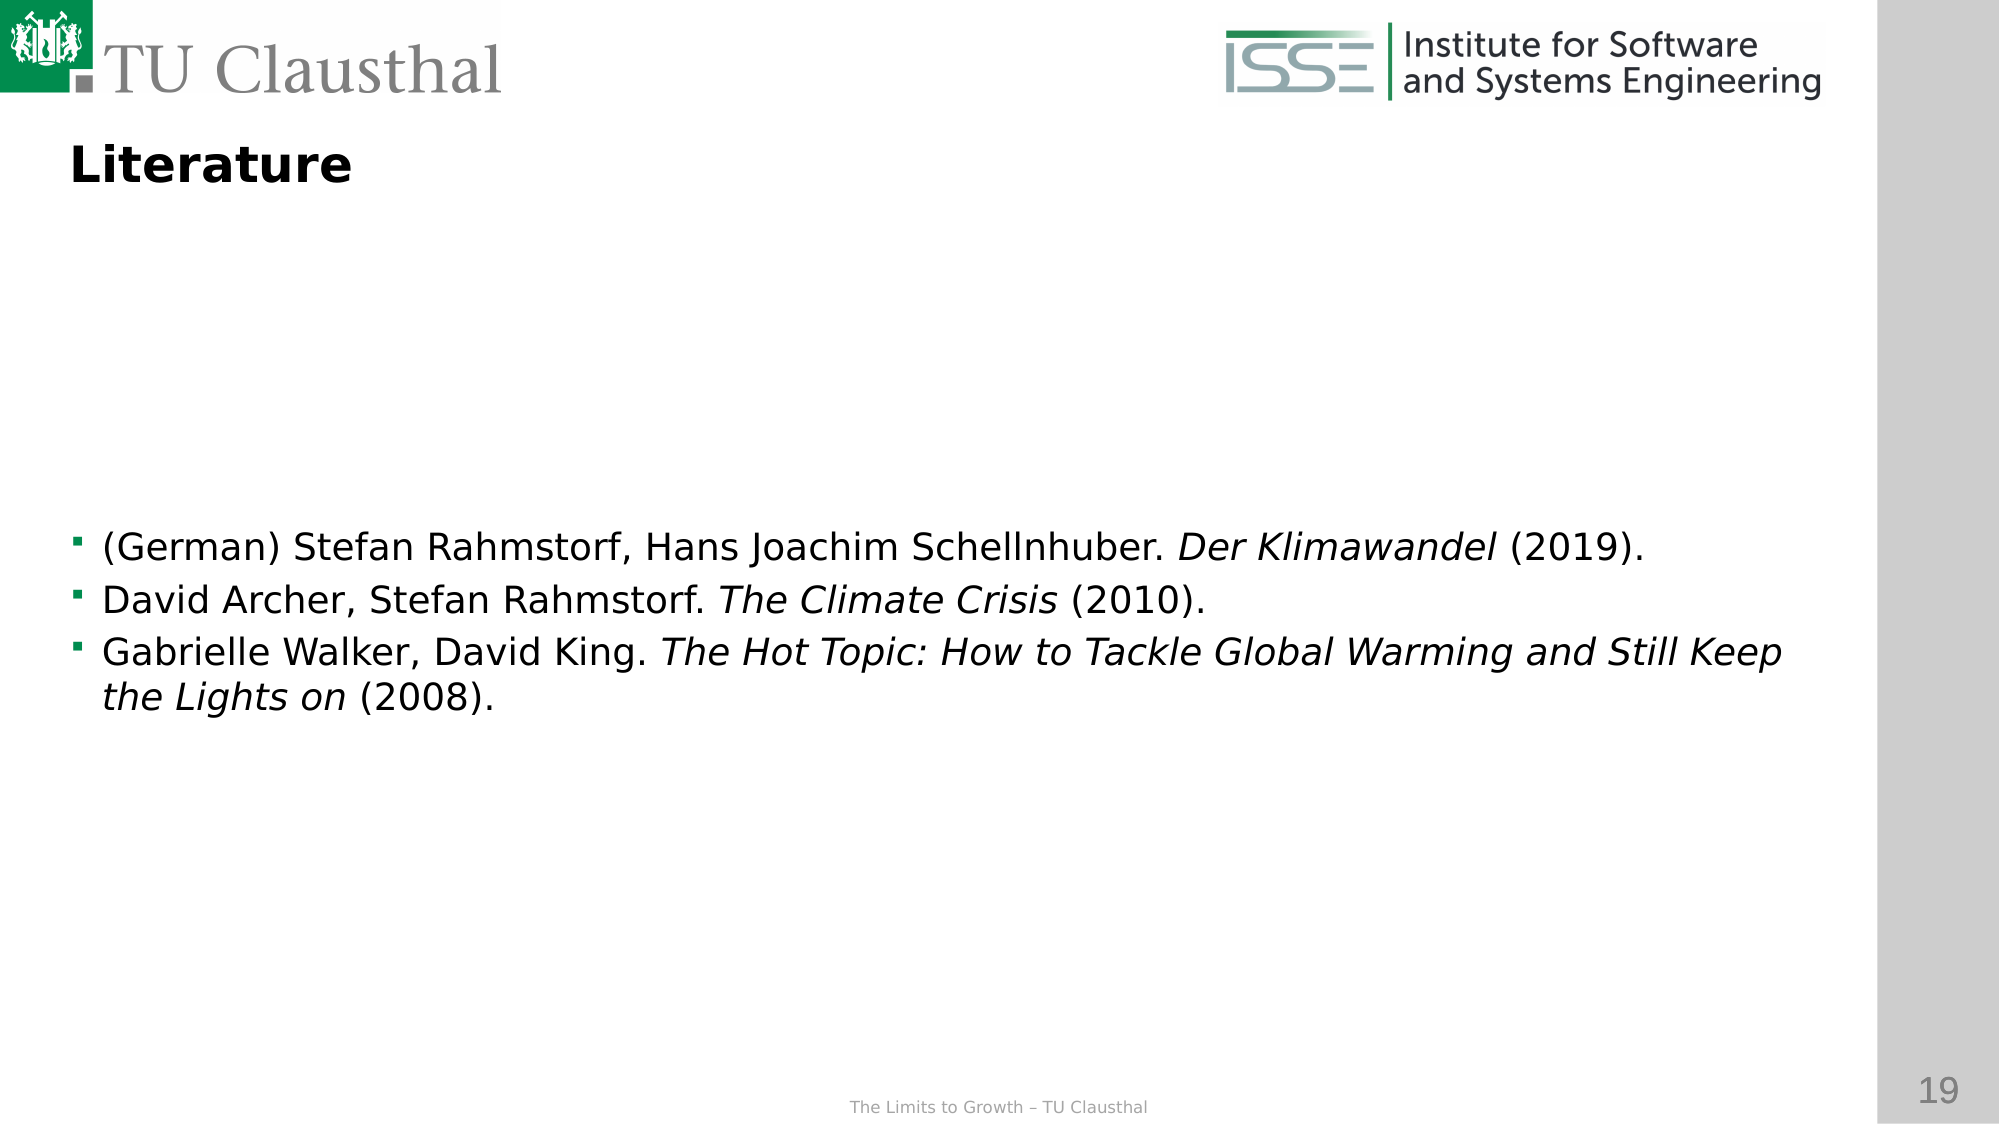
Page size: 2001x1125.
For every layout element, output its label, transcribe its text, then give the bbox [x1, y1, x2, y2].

text_box (German) Stefan Rahmstorf, Hans Joachim Schellnhuber. Der Klimawandel (2019). David Archer, Stefan Rahmstorf. The Climate Crisis (2010). Gabrielle Walker, David King. The Hot Topic: How to Tackle Global Warming and Still Keep the Lights on (2008). [55, 208, 1818, 1034]
picture [1218, 22, 1826, 107]
text_box Literature [55, 125, 1818, 207]
picture [0, 0, 501, 93]
